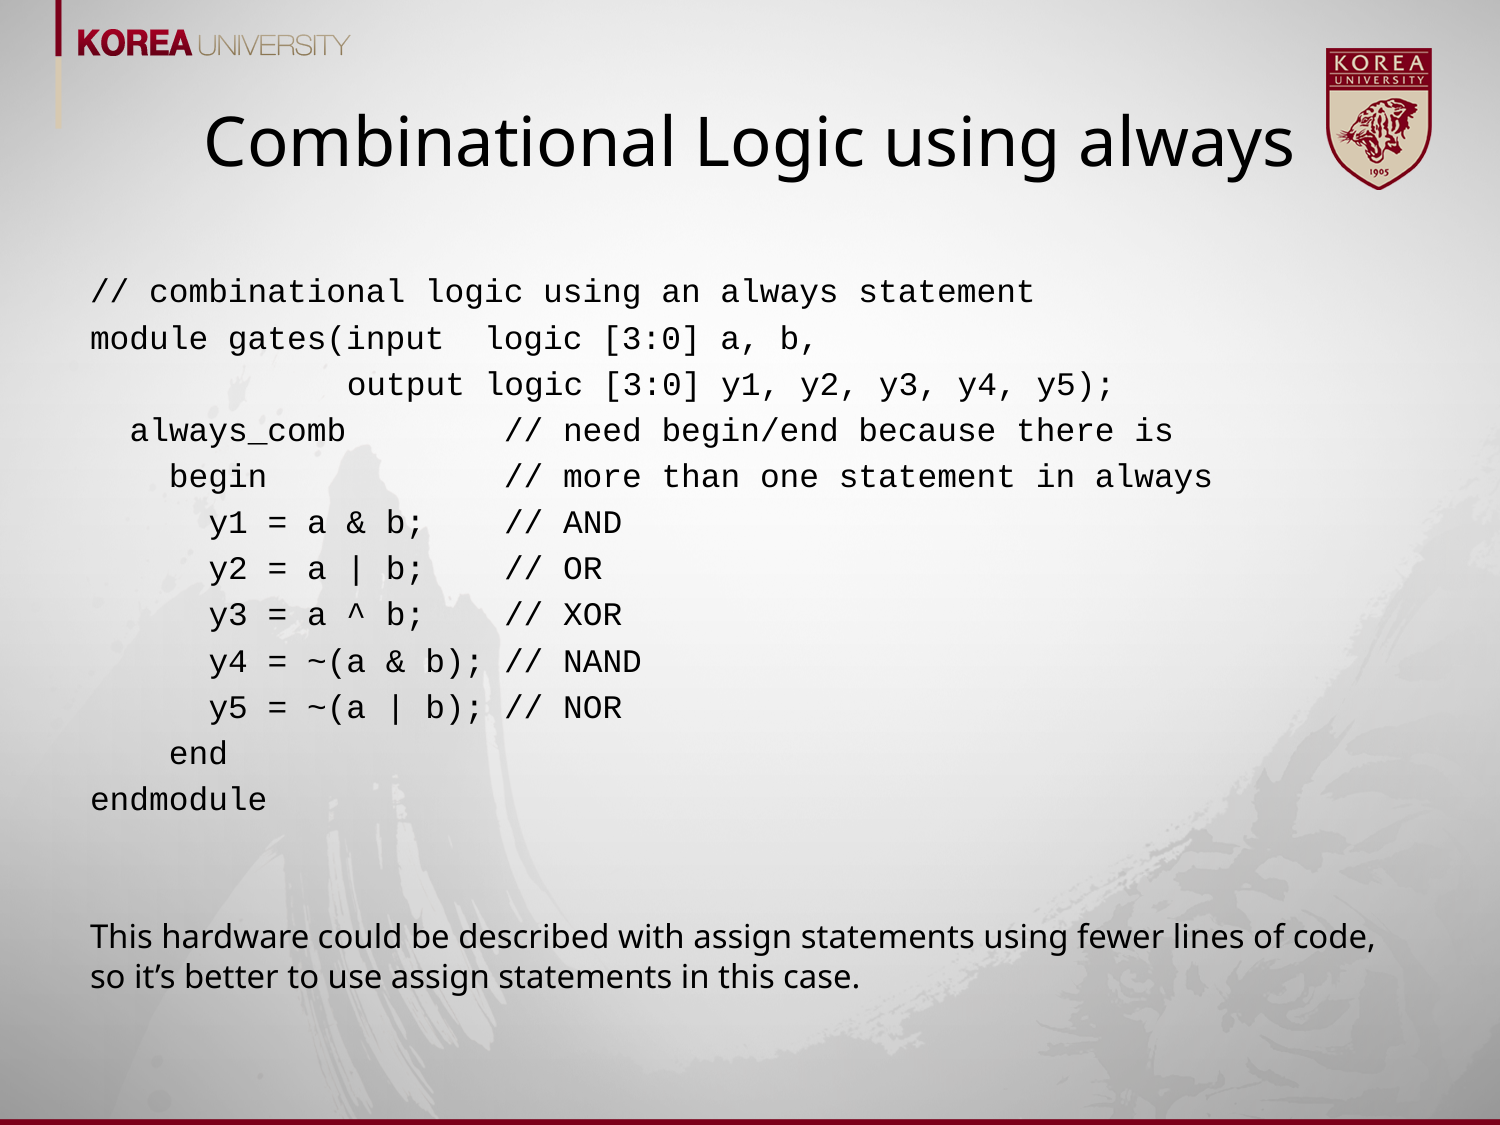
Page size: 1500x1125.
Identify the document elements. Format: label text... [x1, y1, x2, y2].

title Combinational Logic using always [75, 45, 1425, 233]
list // combinational logic using an always statement module gates(input logic [3:0] a, b, output logic [3:0] y1, y2, y3, y4, y5); always_comb // need begin/end because there is begin // more than one statement in always y1 = a & b; // AND y2 = a | b; // OR y3 = a ^ b; // XOR y4 = ~(a & b); // NAND y5 = ~(a | b); // NOR end endmodule This hardware could be described with assign statements using fewer lines of code, so it’s better to use assign statements in this case. [75, 262, 1425, 1005]
picture [0, 0, 1500, 1125]
